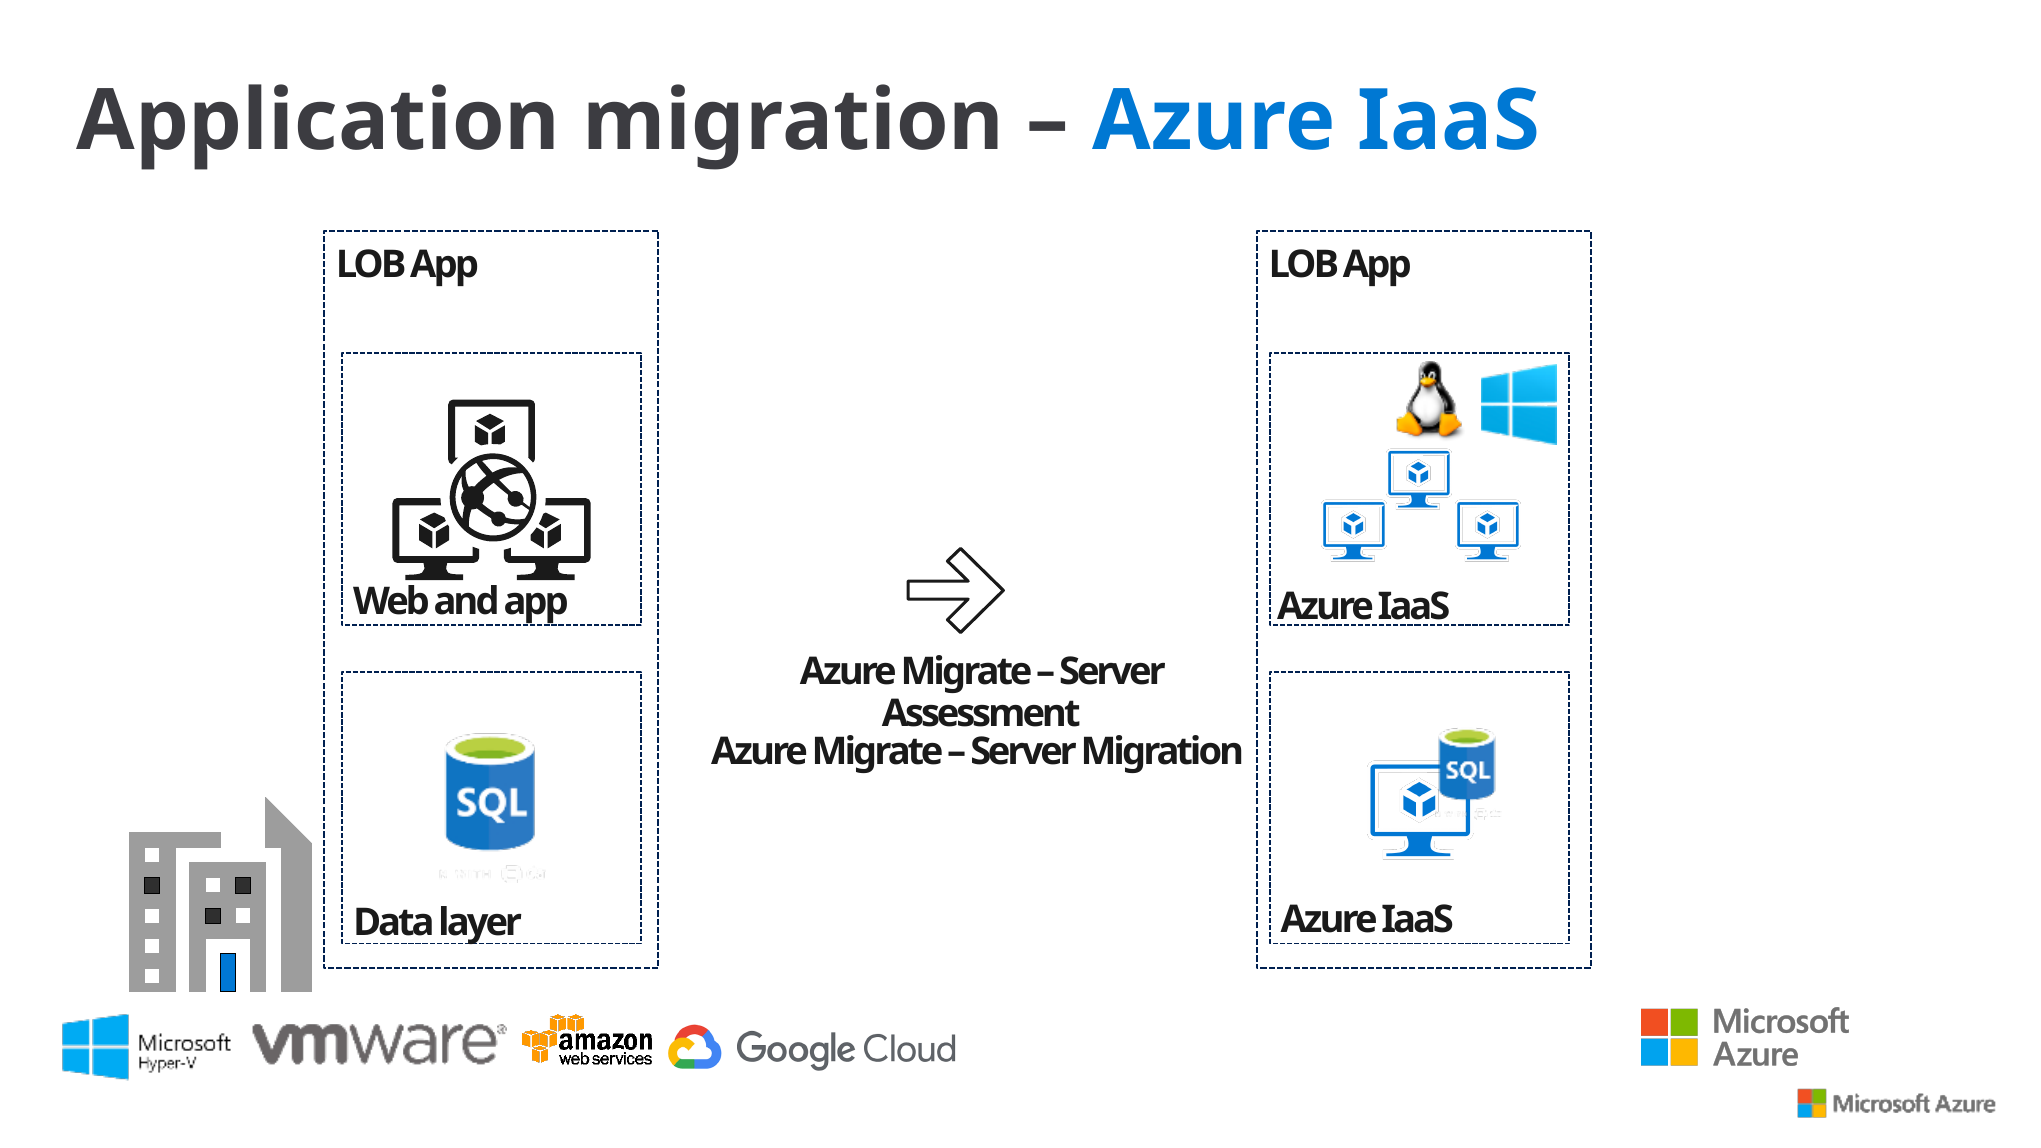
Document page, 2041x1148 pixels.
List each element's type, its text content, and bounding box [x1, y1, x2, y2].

text_box Web and app [329, 560, 917, 644]
text_box [323, 307, 659, 881]
picture [1481, 363, 1558, 446]
text_box [1256, 307, 1592, 565]
text_box [341, 671, 642, 881]
text_box Data layer [333, 881, 917, 965]
text_box [392, 498, 480, 560]
text_box [503, 498, 591, 560]
picture [58, 1006, 245, 1087]
text_box [449, 453, 537, 542]
text_box Application migration – Azure IaaS [61, 68, 1987, 181]
text_box [1275, 649, 1592, 879]
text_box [101, 778, 333, 1010]
picture [437, 732, 546, 883]
text_box [1256, 962, 1592, 969]
text_box Azure Migrate – Server Migration [684, 710, 1272, 794]
text_box [1269, 671, 1570, 879]
picture [1641, 1006, 2025, 1146]
picture [1357, 727, 1502, 871]
text_box [448, 399, 535, 465]
picture [1391, 361, 1469, 445]
text_box [333, 965, 659, 969]
text_box Azure IaaS [1256, 879, 1844, 962]
text_box Azure IaaS [1253, 565, 1841, 649]
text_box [250, 1014, 960, 1071]
text_box LOB App [311, 223, 899, 307]
text_box [908, 548, 1004, 627]
text_box Azure Migrate – Server Assessment [687, 627, 1275, 759]
text_box LOB App [1244, 223, 1832, 307]
text_box [341, 352, 642, 560]
text_box [1256, 794, 1270, 879]
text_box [1315, 439, 1526, 568]
text_box [1269, 352, 1570, 565]
